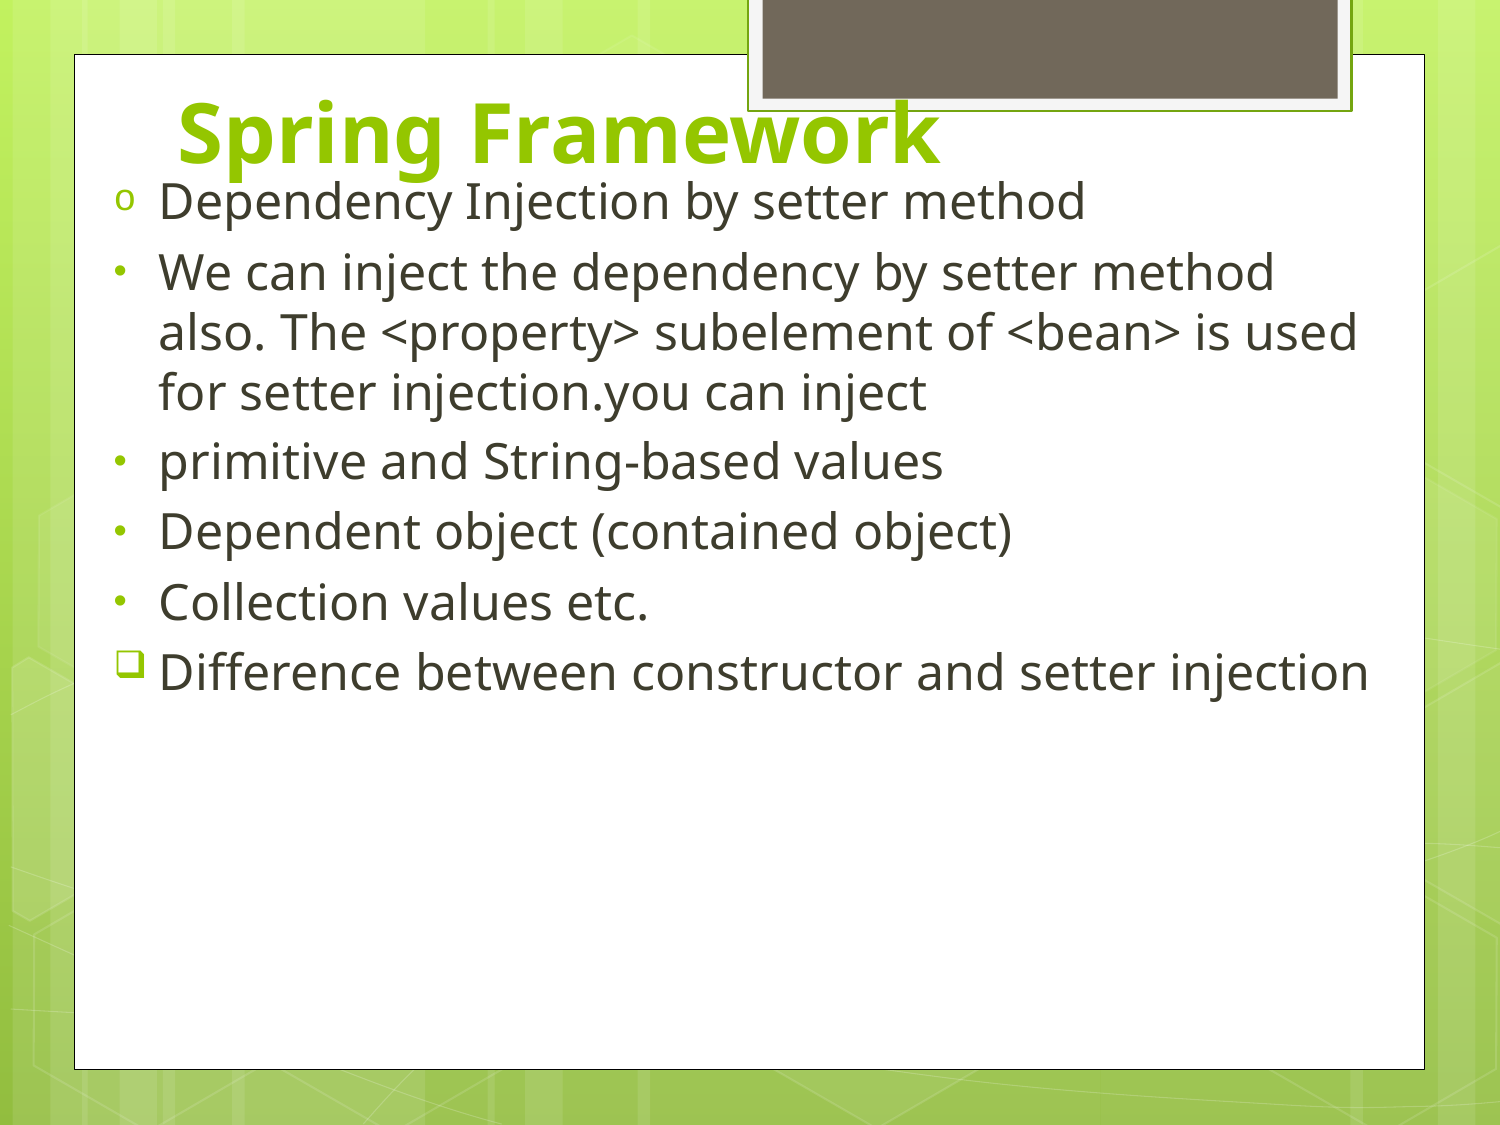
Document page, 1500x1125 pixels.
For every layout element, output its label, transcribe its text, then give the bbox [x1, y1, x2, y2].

title Spring Framework [162, 0, 1315, 162]
list Dependency Injection by setter method We can inject the dependency by setter method also. The <property> subelement of <bean> is used for setter injection.you can inject primitive and String-based values Dependent object (contained object) Collection values etc. Difference between constructor and setter injection [87, 162, 1400, 1063]
